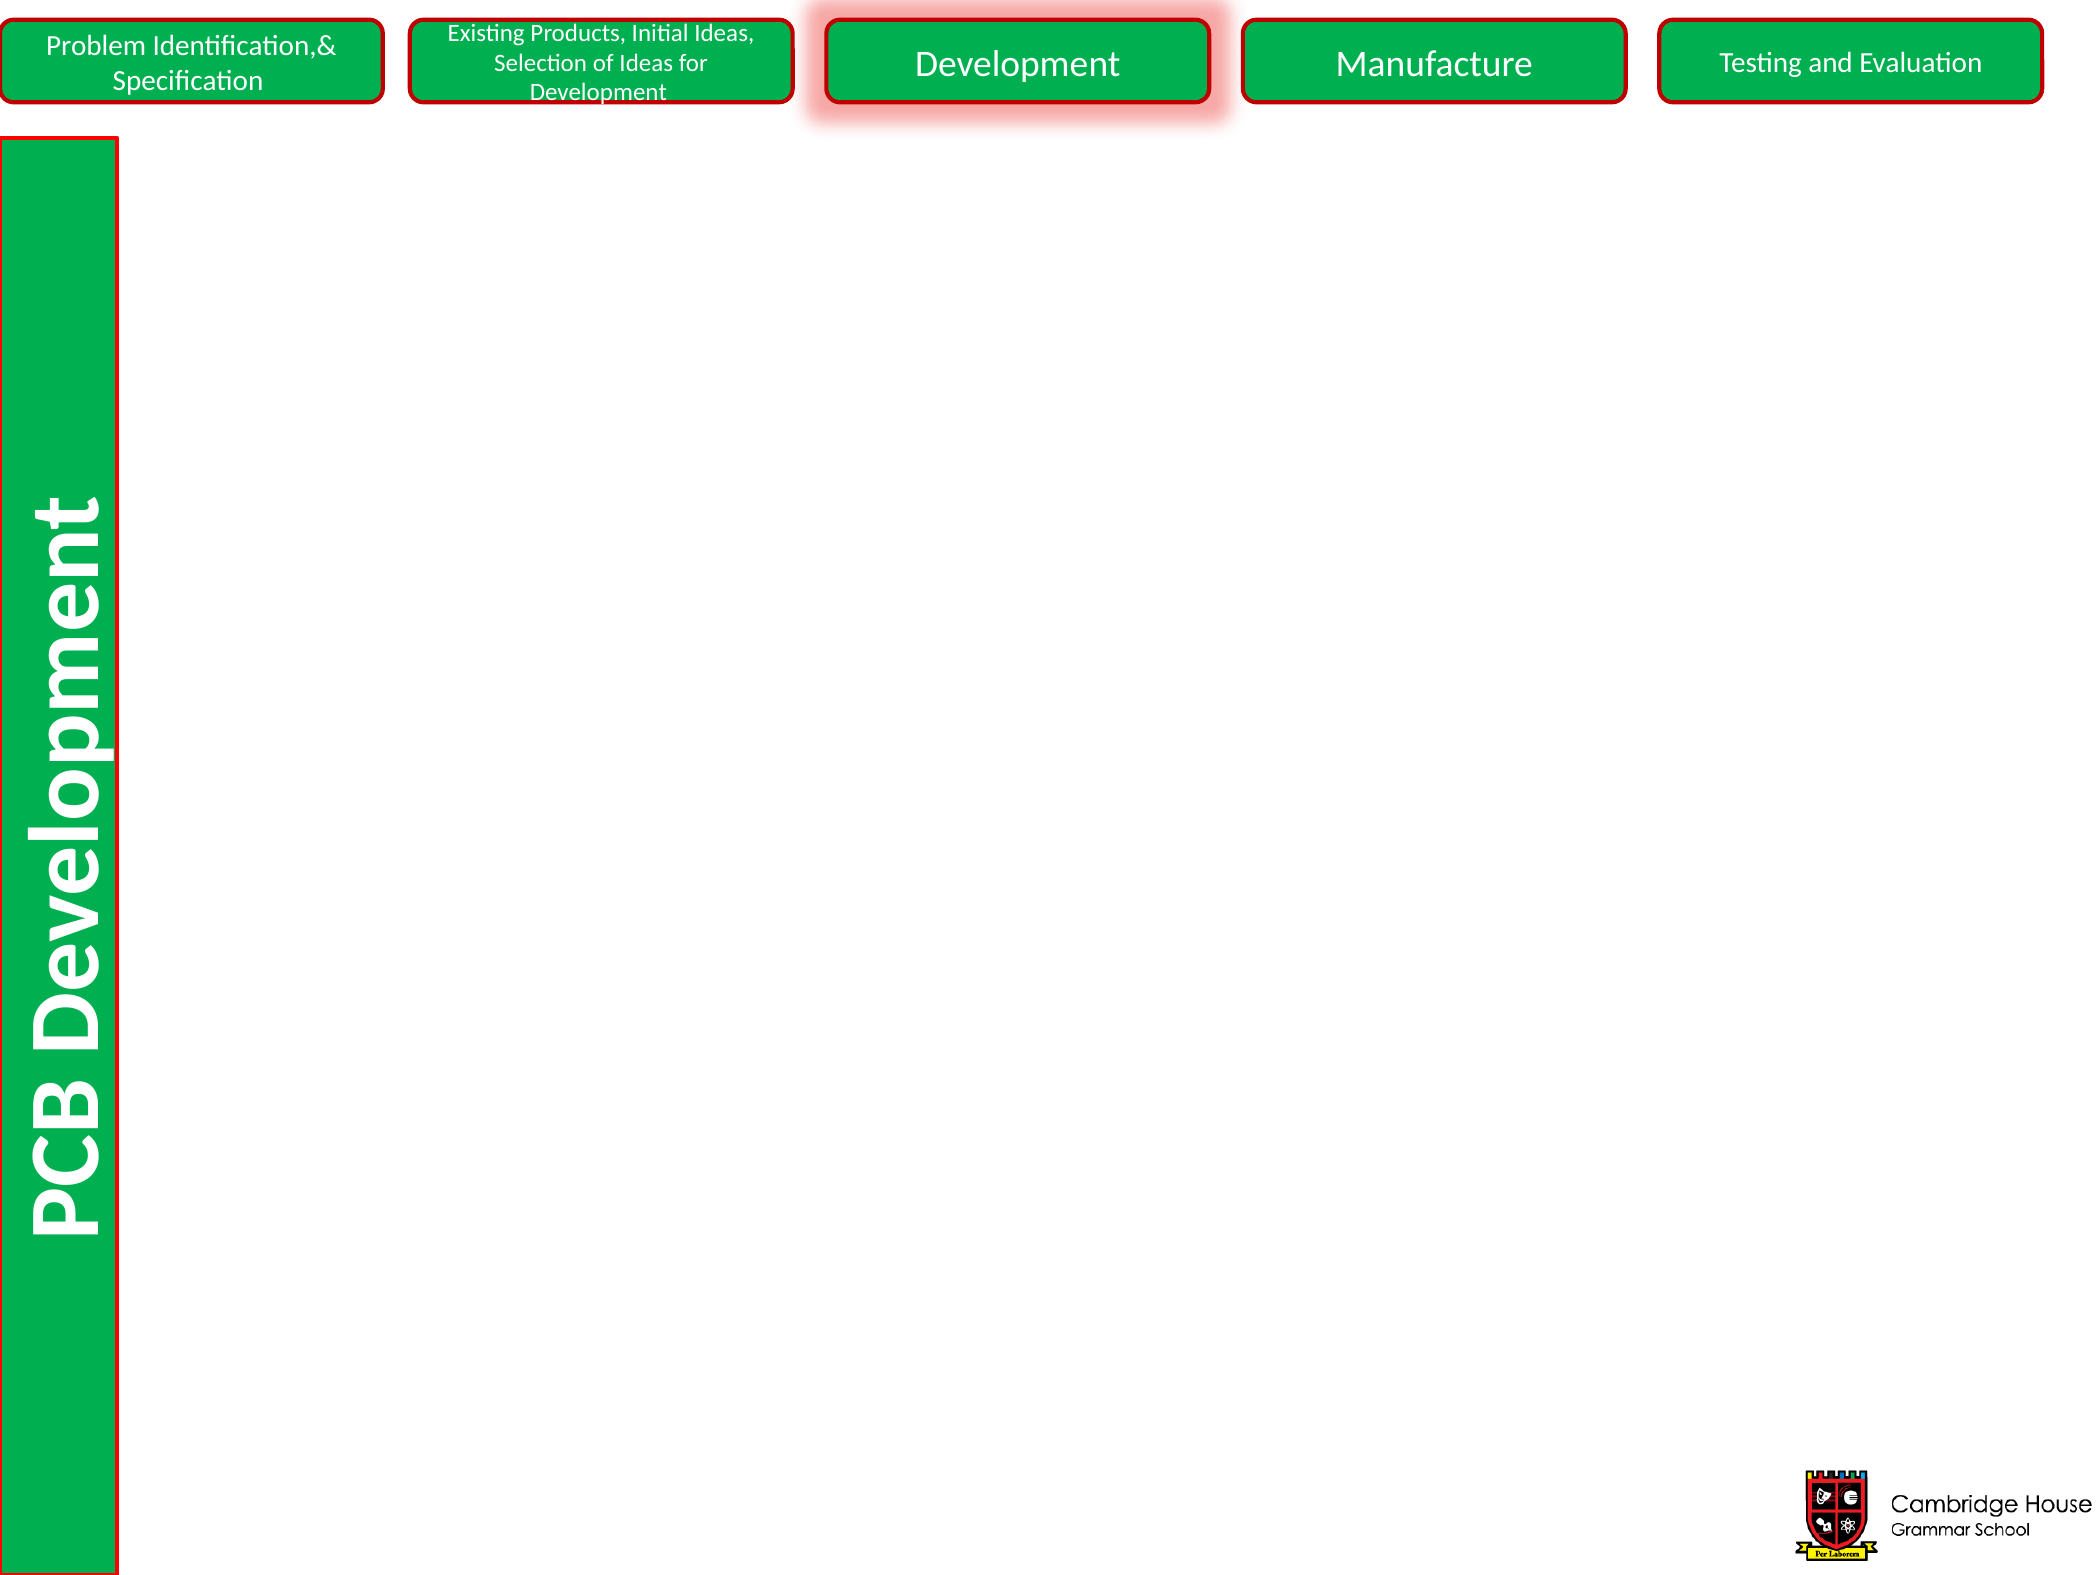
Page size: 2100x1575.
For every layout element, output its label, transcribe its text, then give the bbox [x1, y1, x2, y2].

text_box PCB Development [0, 136, 119, 1575]
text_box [0, 19, 2043, 103]
picture [1779, 1454, 2100, 1575]
